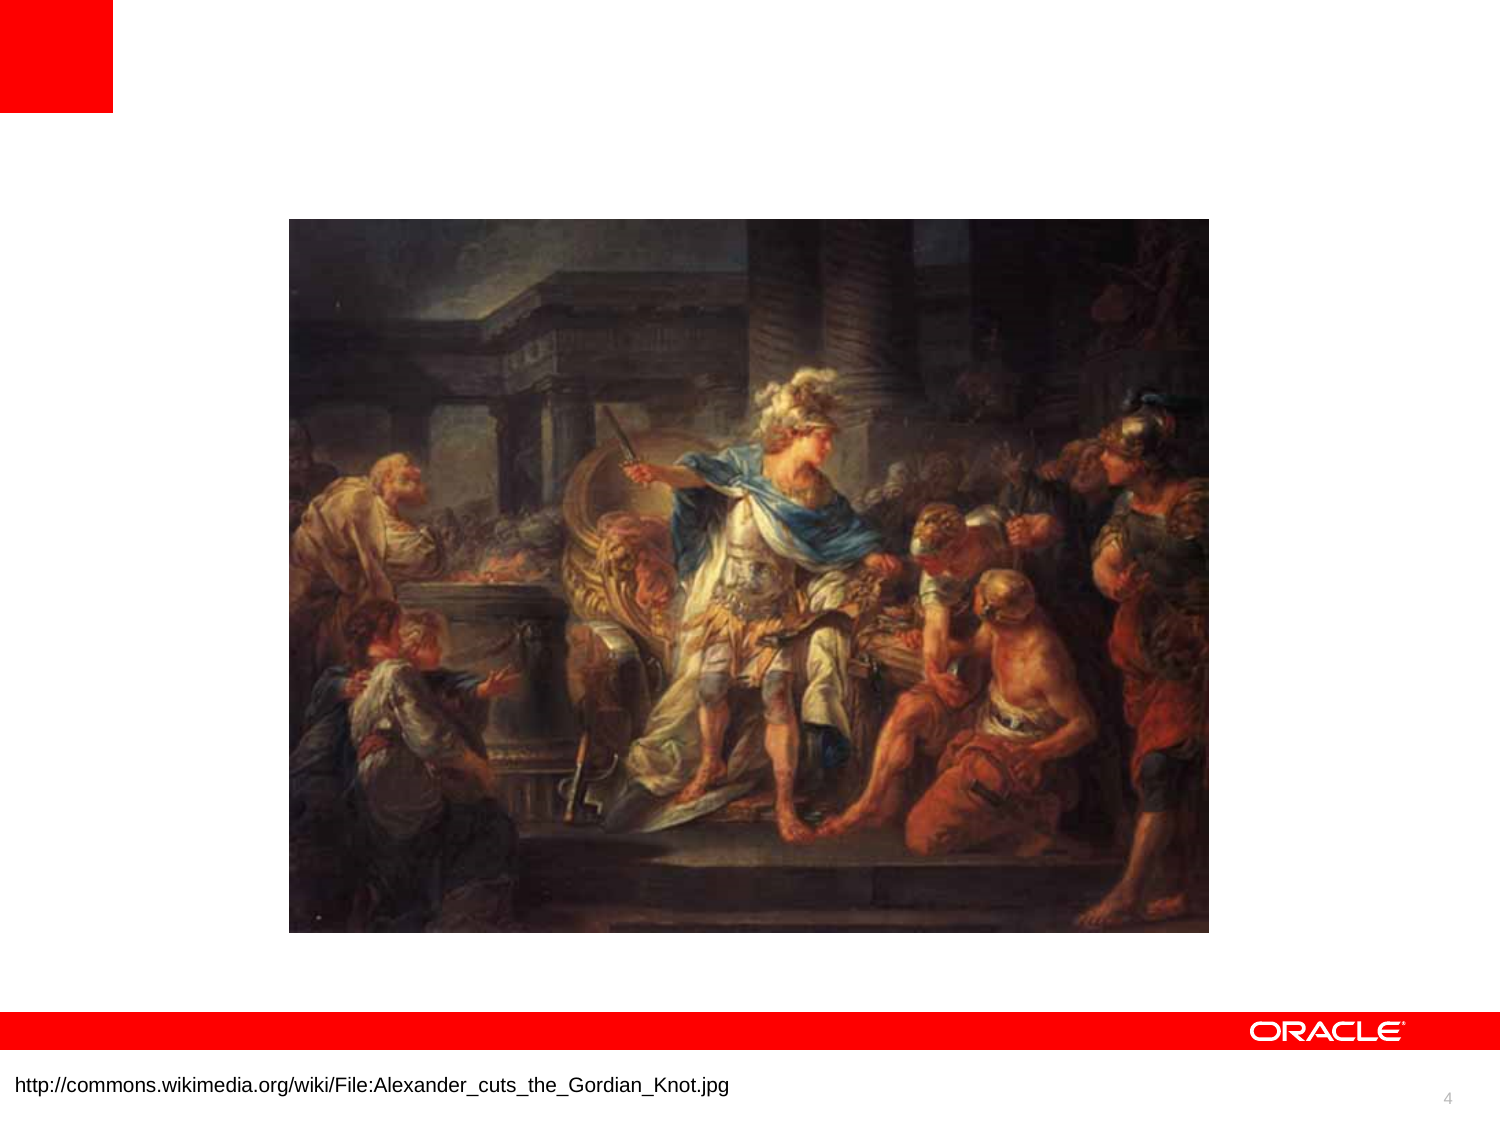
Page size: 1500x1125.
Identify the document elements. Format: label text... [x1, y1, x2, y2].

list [288, 219, 1209, 933]
picture [0, 0, 113, 113]
text_box http://commons.wikimedia.org/wiki/File:Alexander_cuts_the_Gordian_Knot.jpg [0, 1064, 1427, 1105]
picture [0, 1012, 1500, 1050]
